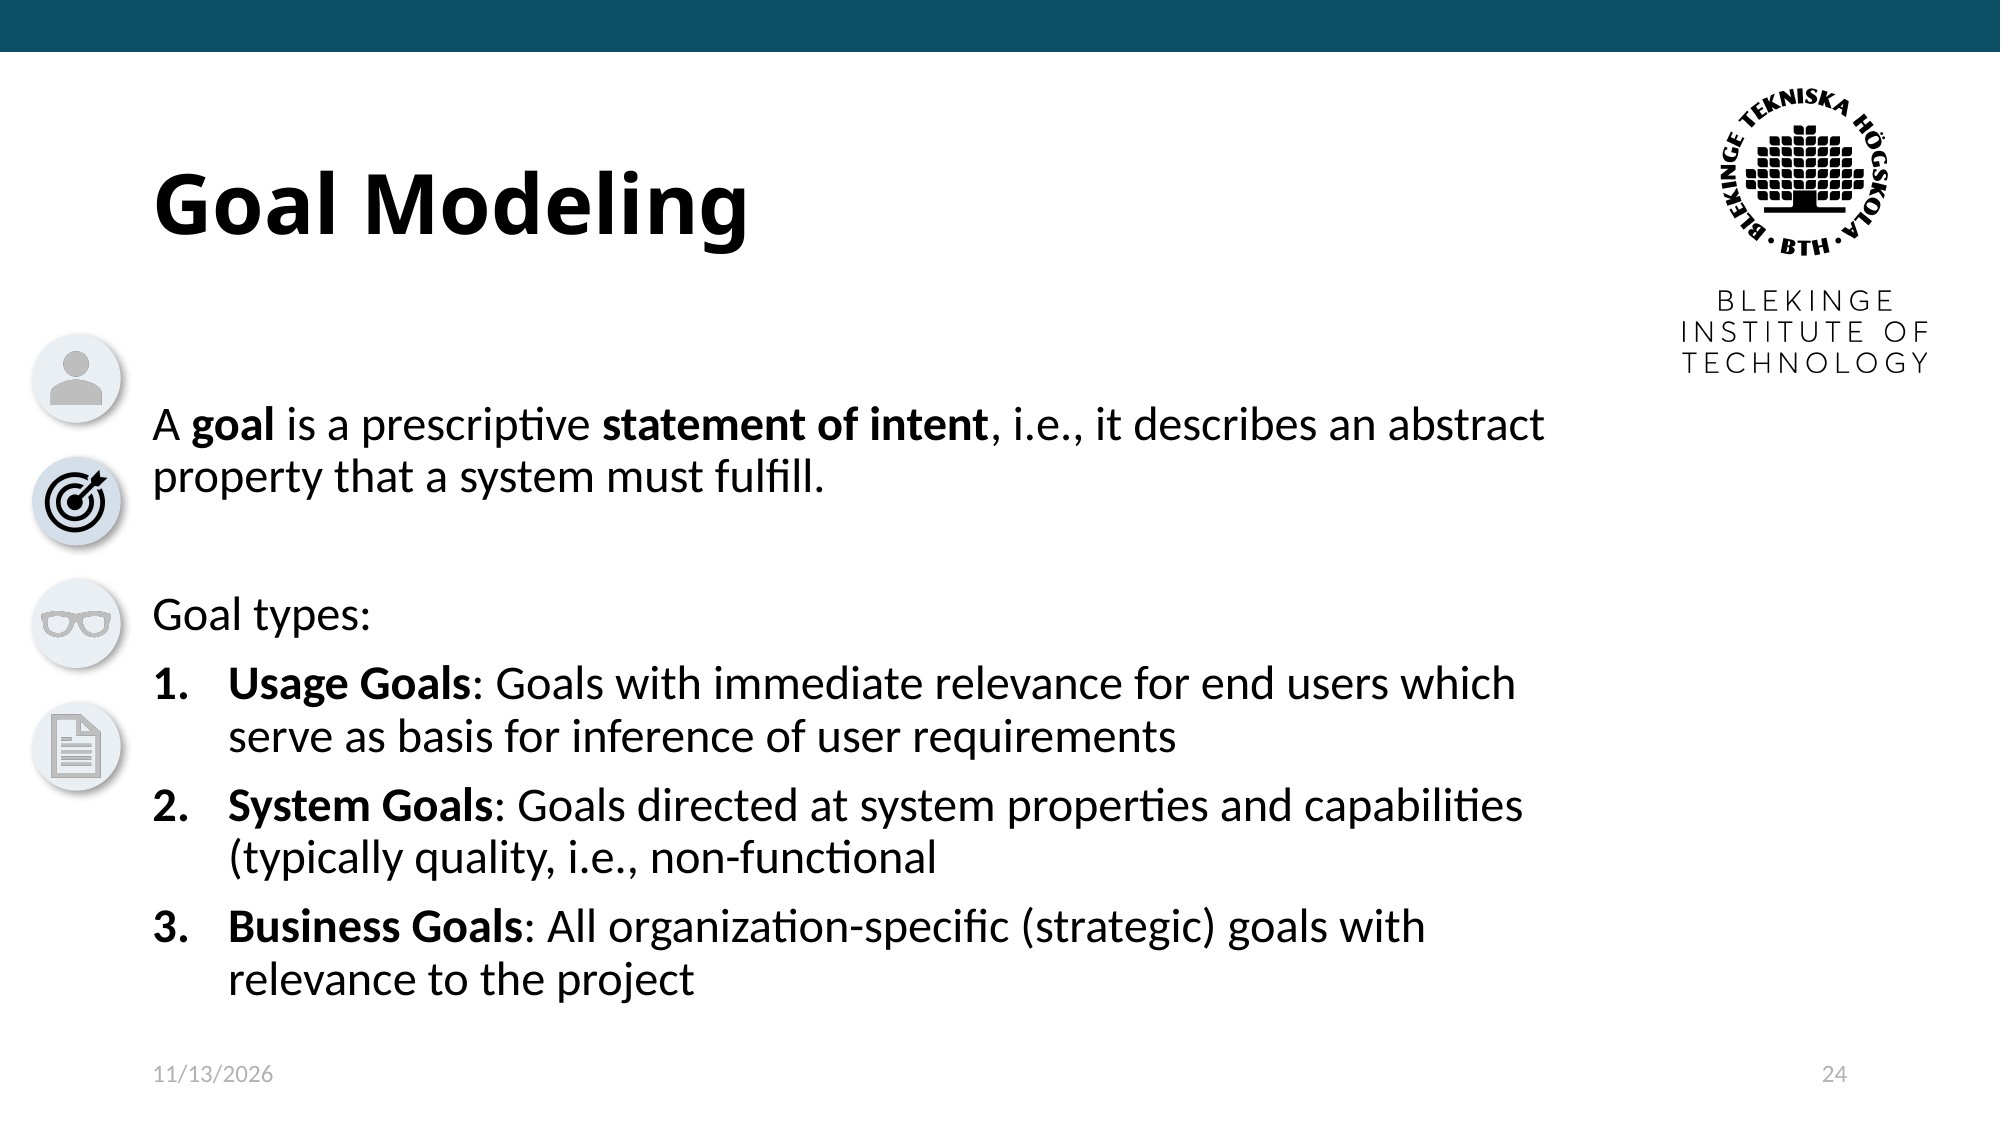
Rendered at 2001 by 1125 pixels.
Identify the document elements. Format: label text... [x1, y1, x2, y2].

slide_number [137, 1042, 588, 1103]
list A goal is a prescriptive statement of intent, i.e., it describes an abstract property that a system must fulfill. Goal types: Usage Goals: Goals with immediate relevance for end users which serve as basis for inference of user requirements System Goals: Goals directed at system properties and capabilities (typically quality, i.e., non-functional Business Goals: All organization-specific (strategic) goals with relevance to the project [137, 390, 1604, 1014]
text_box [32, 334, 121, 423]
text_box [32, 579, 121, 669]
title Goal Modeling [137, 155, 1604, 373]
slide_number 24 [1412, 1042, 1863, 1103]
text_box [32, 702, 121, 791]
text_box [32, 456, 121, 546]
